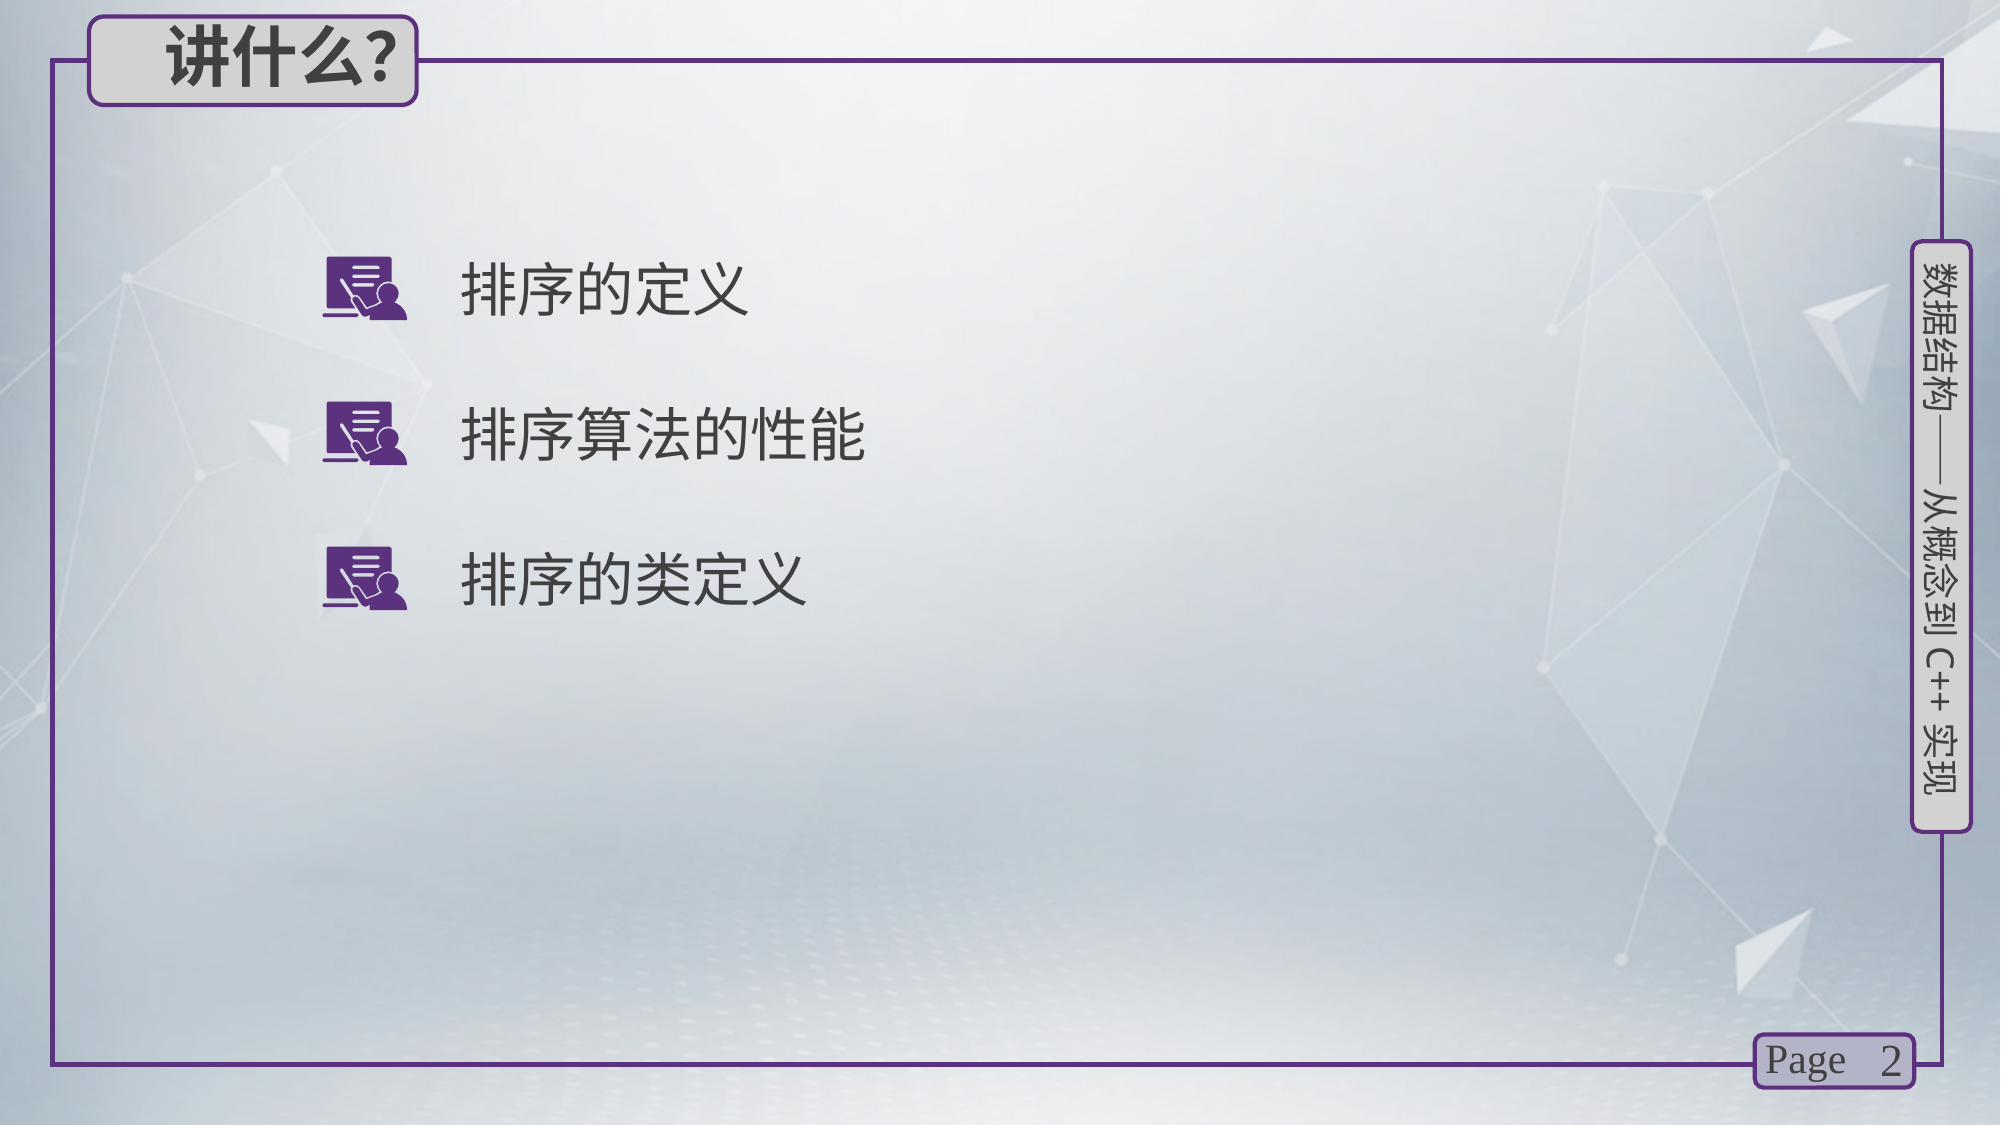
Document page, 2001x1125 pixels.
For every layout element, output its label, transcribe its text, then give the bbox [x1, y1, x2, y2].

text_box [322, 256, 408, 321]
text_box [88, 15, 418, 107]
text_box 排序算法的性能 [444, 391, 978, 476]
picture [0, 0, 2000, 1125]
text_box 排序的类定义 [444, 535, 978, 621]
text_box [322, 546, 408, 611]
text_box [322, 401, 408, 466]
text_box 排序的定义 [444, 246, 978, 331]
text_box 讲什么？ [122, 7, 408, 103]
